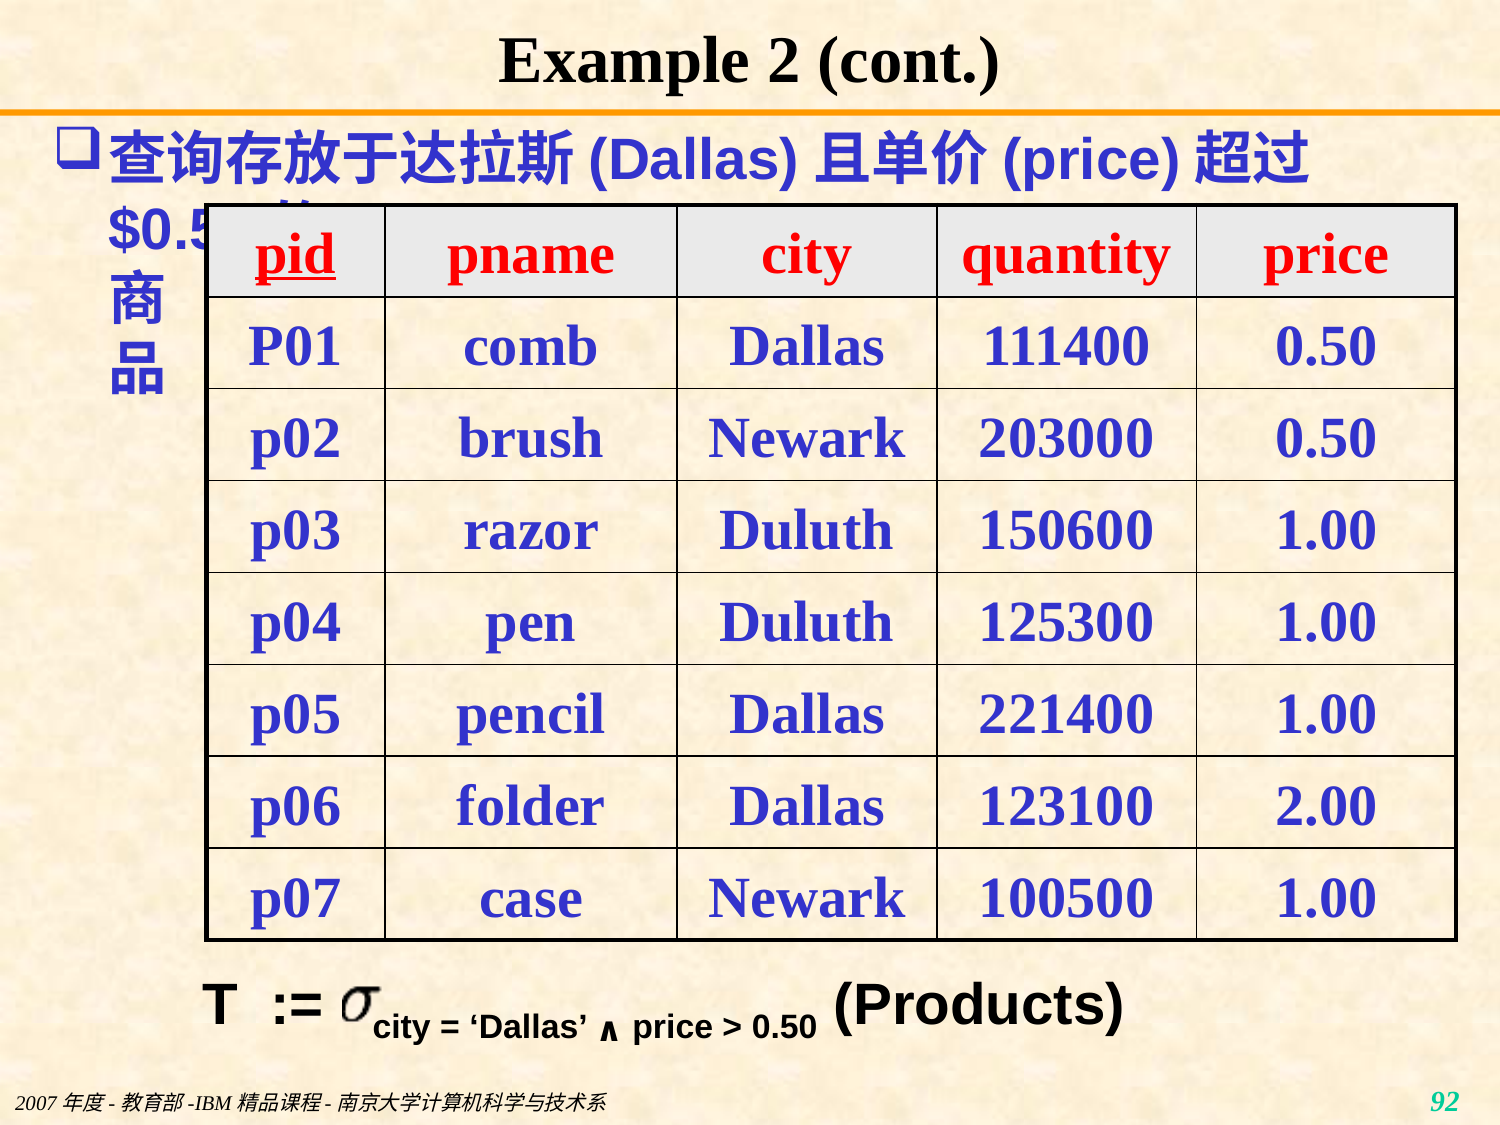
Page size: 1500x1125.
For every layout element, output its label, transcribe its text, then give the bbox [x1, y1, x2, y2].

table_cell 221400 [938, 665, 1196, 755]
table_cell p07 [209, 849, 384, 938]
table_cell 0.50 [1197, 389, 1454, 480]
table_cell p05 [209, 665, 384, 755]
table_cell 203000 [938, 389, 1196, 480]
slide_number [0, 1082, 916, 1125]
table_cell 2.00 [1197, 757, 1454, 847]
table_cell Newark [678, 849, 936, 938]
table_cell comb [386, 298, 676, 388]
table_cell Dallas [678, 665, 936, 755]
table_cell brush [386, 389, 676, 480]
table_cell p06 [209, 757, 384, 847]
table_header pid [209, 207, 384, 296]
table_cell 150600 [938, 481, 1196, 572]
table_cell 100500 [938, 849, 1196, 938]
text_box 查询存放于达拉斯(Dallas)且单价(price)超过$0.50的 商 品 [37, 113, 1475, 268]
title Example 2 (cont.) [112, 12, 1388, 100]
table_cell Dallas [678, 298, 936, 388]
table_cell 125300 [938, 573, 1196, 664]
table_cell 123100 [938, 757, 1196, 847]
table_cell Newark [678, 389, 936, 480]
table_cell 1.00 [1197, 665, 1454, 755]
table_cell pen [386, 573, 676, 664]
table_cell 1.00 [1197, 573, 1454, 664]
table_header pname [386, 207, 676, 296]
table_cell razor [386, 481, 676, 572]
table_header city [678, 207, 936, 296]
table_cell case [386, 849, 676, 938]
table_cell pencil [386, 665, 676, 755]
text_box T := city = ‘Dallas’ ∧ price > 0.50 (Products) [37, 958, 1475, 1059]
table_header quantity [938, 207, 1196, 296]
picture [0, 116, 1500, 1125]
slide_number 92 [1162, 1074, 1476, 1113]
table_header price [1197, 207, 1454, 296]
table_cell Dallas [678, 757, 936, 847]
table_cell folder [386, 757, 676, 847]
table_cell 1.00 [1197, 849, 1454, 938]
table_cell P01 [209, 298, 384, 388]
table_cell 0.50 [1197, 298, 1454, 388]
table_cell p04 [209, 573, 384, 664]
table_cell 1.00 [1197, 481, 1454, 572]
table_cell Duluth [678, 573, 936, 664]
table_cell p03 [209, 481, 384, 572]
table_cell Duluth [678, 481, 936, 572]
table_cell 111400 [938, 298, 1196, 388]
table_cell p02 [209, 389, 384, 480]
picture [0, 0, 1500, 109]
